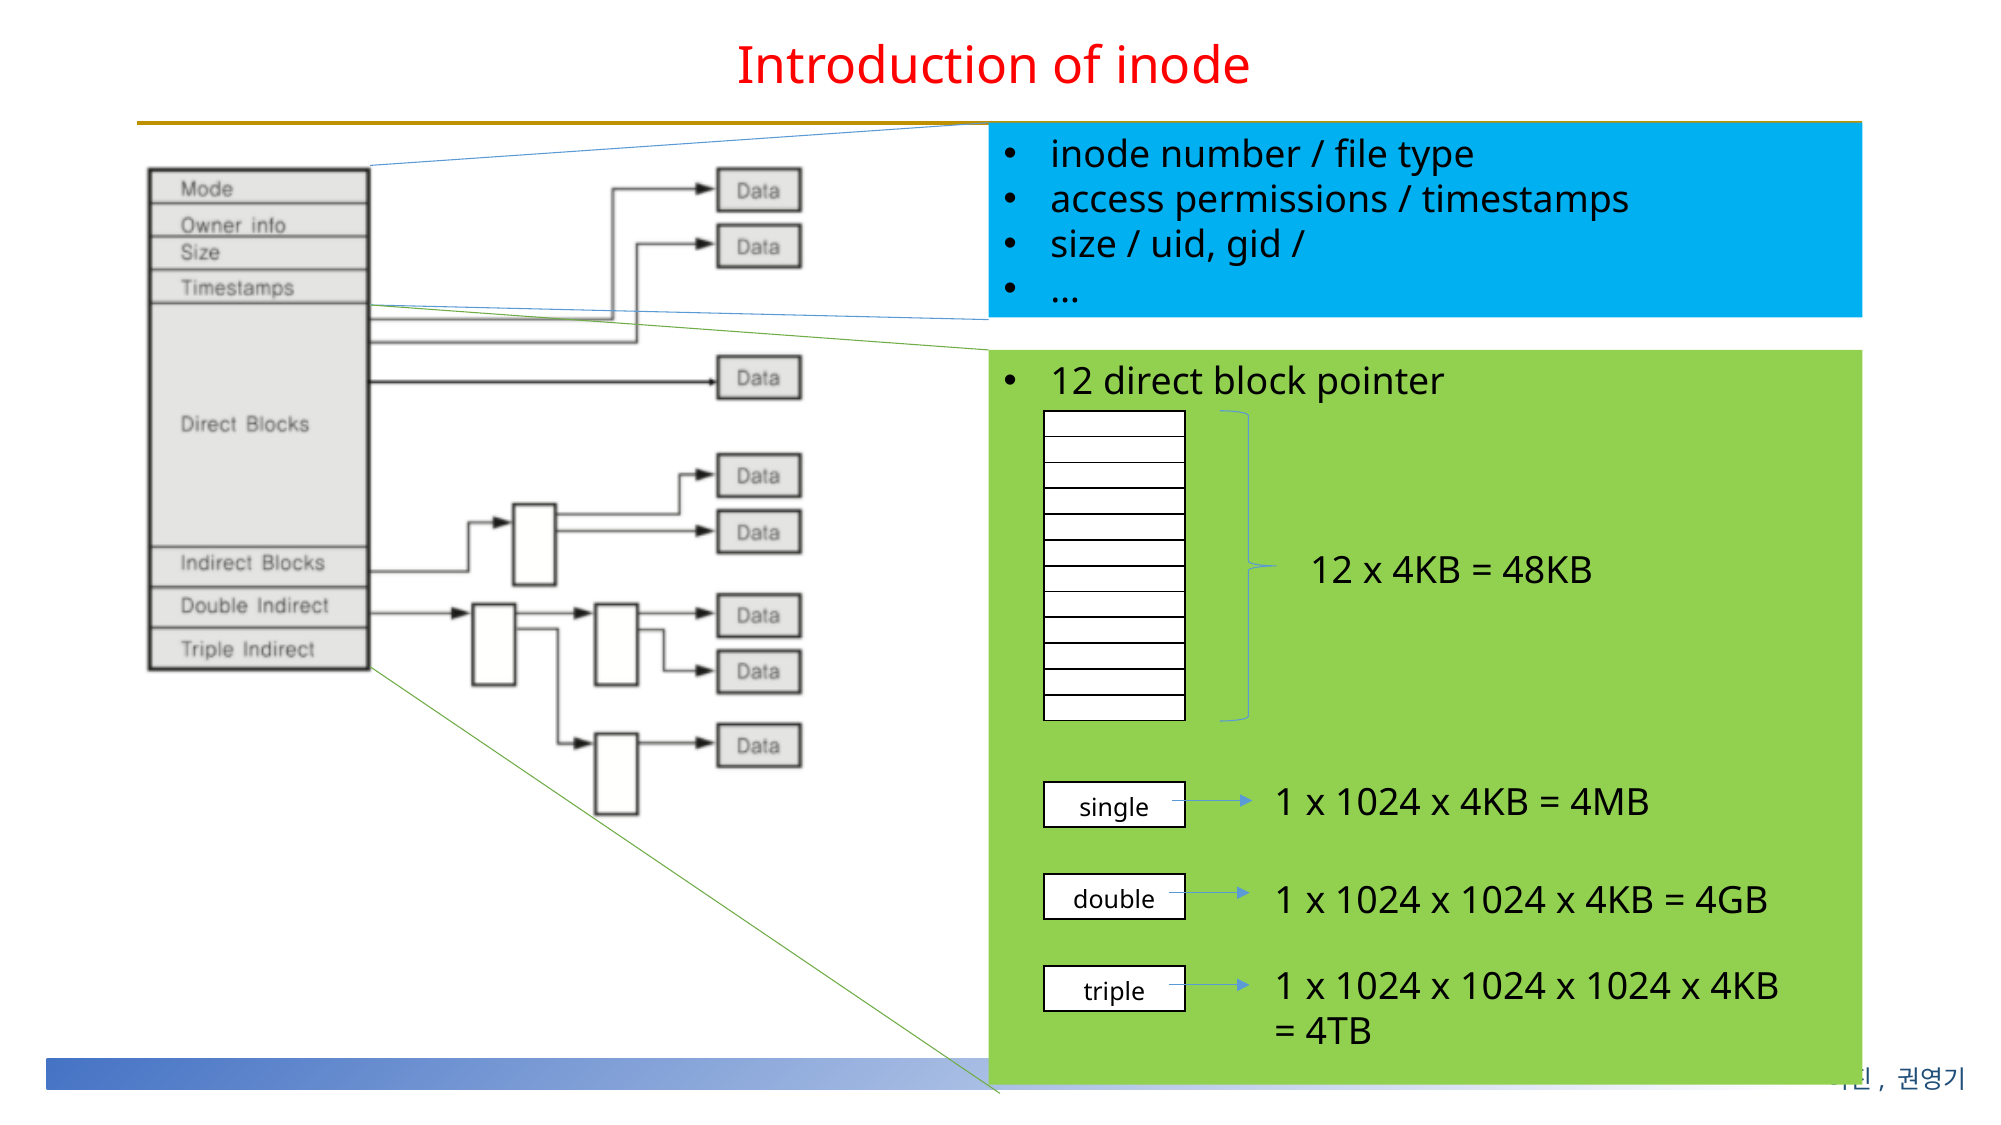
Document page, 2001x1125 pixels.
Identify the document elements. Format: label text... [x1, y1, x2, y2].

table_cell [1045, 670, 1184, 694]
table_header single [1045, 783, 1184, 826]
text_box 1 x 1024 x 1024 x 1024 x 4KB = 4TB [1259, 954, 1804, 1060]
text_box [369, 304, 989, 350]
table_cell [1045, 463, 1184, 487]
table_cell [1045, 541, 1184, 565]
table_cell [1045, 515, 1184, 539]
table_header triple [1045, 967, 1184, 1010]
text_box inode number / file type access permissions / timestamps size / uid, gid / … [988, 123, 1863, 318]
text_box 12 direct block pointer [988, 349, 1863, 1085]
picture [117, 165, 862, 853]
text_box [1219, 410, 1277, 722]
title Introduction of inode [320, 31, 1684, 103]
table_cell [1045, 567, 1184, 591]
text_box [369, 666, 1000, 1094]
table_header double [1045, 875, 1184, 918]
table_cell [1045, 437, 1184, 462]
table_header [1045, 412, 1184, 436]
table_cell [1045, 592, 1184, 616]
text_box 12 x 4KB = 48KB [1295, 538, 1753, 599]
table_cell [1045, 489, 1184, 513]
text_box 1 x 1024 x 4KB = 4MB [1259, 770, 1684, 831]
table_cell [1045, 644, 1184, 668]
table_cell [1045, 618, 1184, 642]
text_box 1 x 1024 x 1024 x 4KB = 4GB [1259, 868, 1804, 929]
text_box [369, 122, 989, 166]
table_cell [1045, 696, 1184, 720]
